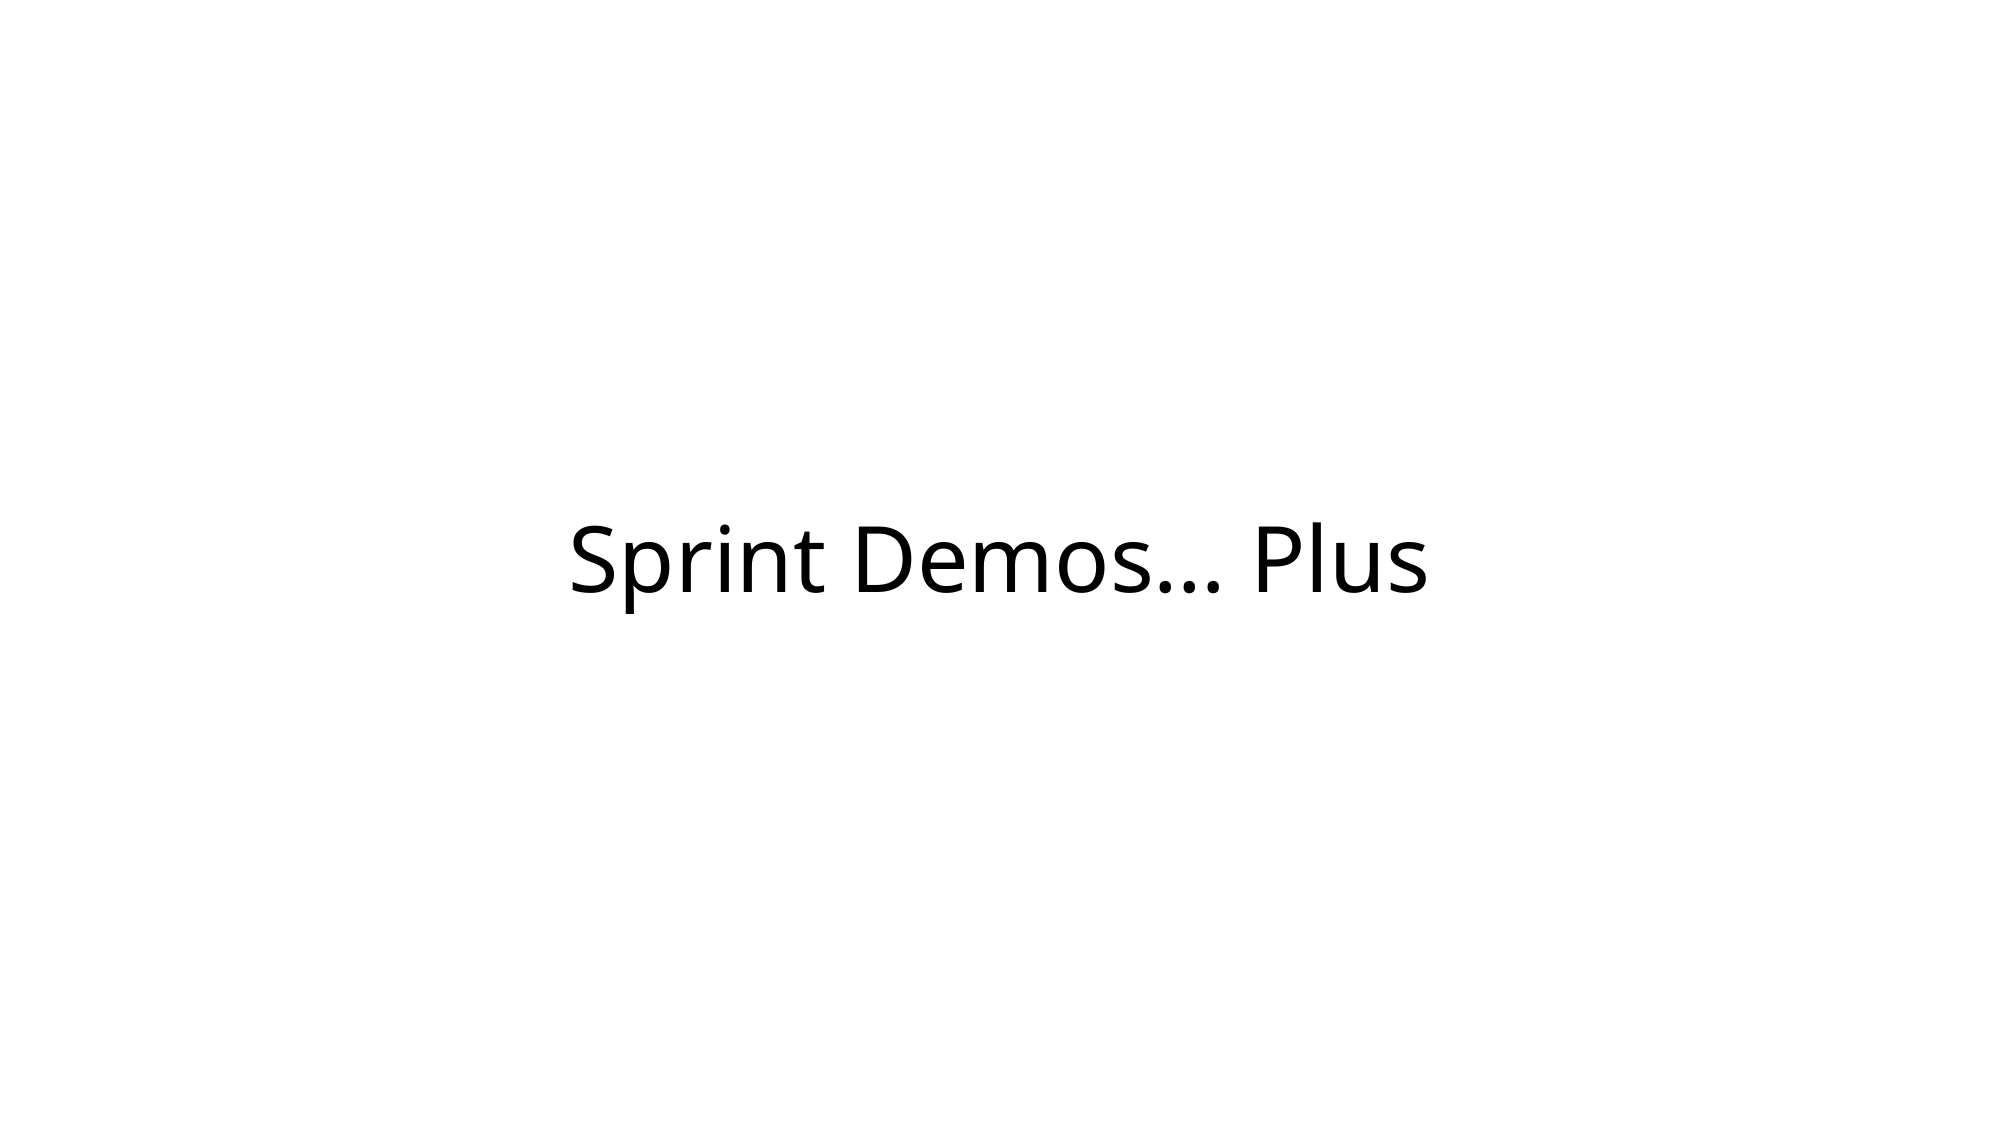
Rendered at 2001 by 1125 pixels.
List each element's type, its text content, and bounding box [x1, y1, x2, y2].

list Sprint Demos… Plus [137, 503, 1863, 622]
